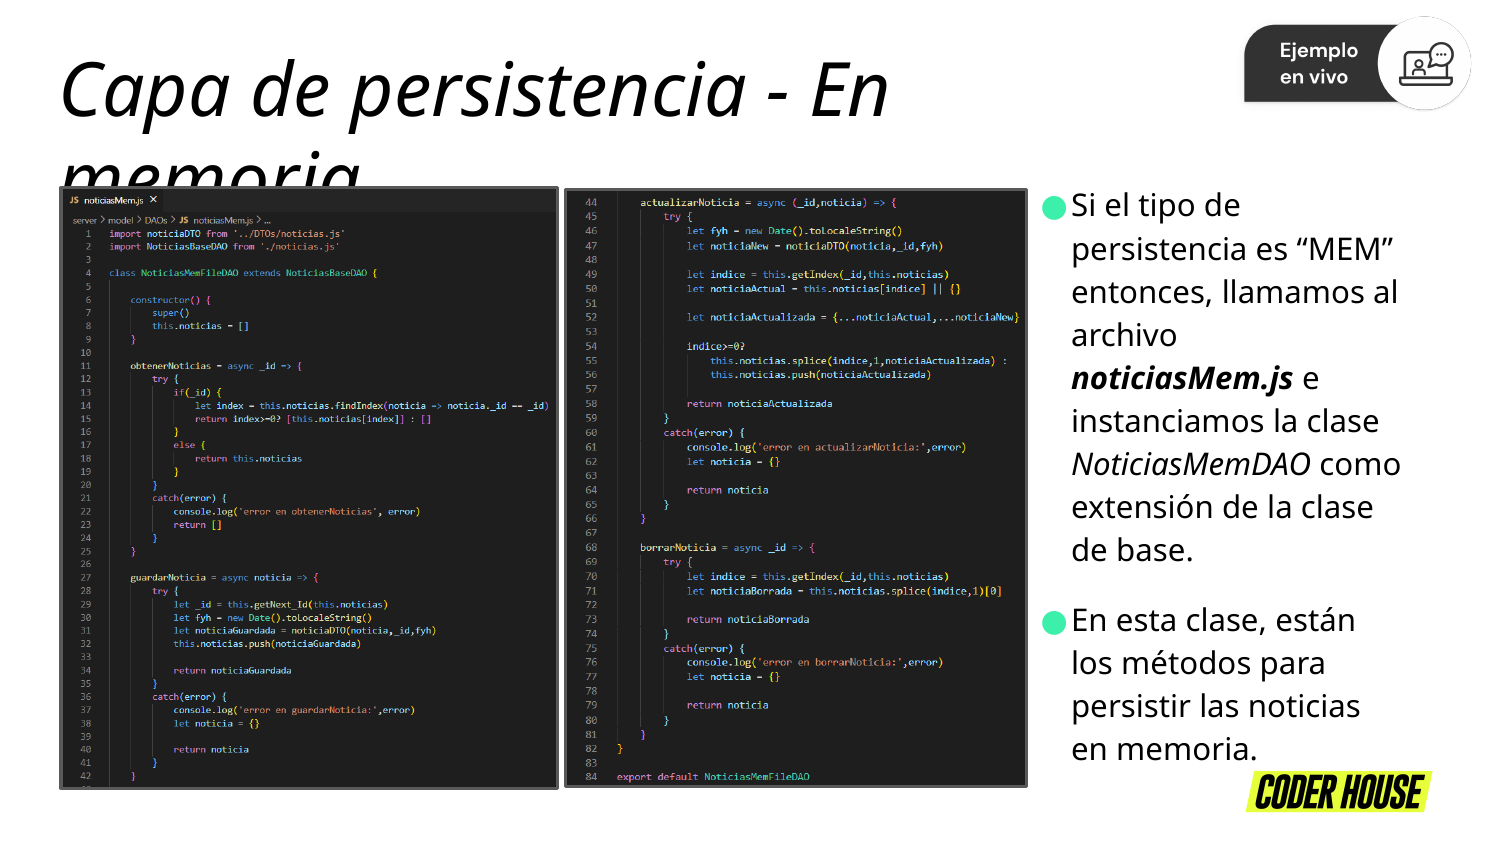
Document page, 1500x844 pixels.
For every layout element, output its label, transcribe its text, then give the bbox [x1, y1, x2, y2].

picture [62, 189, 556, 787]
picture [1241, 764, 1437, 819]
text_box Capa de persistencia - En memoria [43, 26, 1157, 152]
picture [1223, 10, 1492, 116]
picture [567, 191, 1026, 785]
text_box Si el tipo de persistencia es “MEM” entonces, llamamos al archivo noticiasMem.js e instanciamos la clase NoticiasMemDAO como extensión de la clase de base. En esta clase, están los métodos para persistir las noticias en memoria. [1011, 165, 1419, 763]
